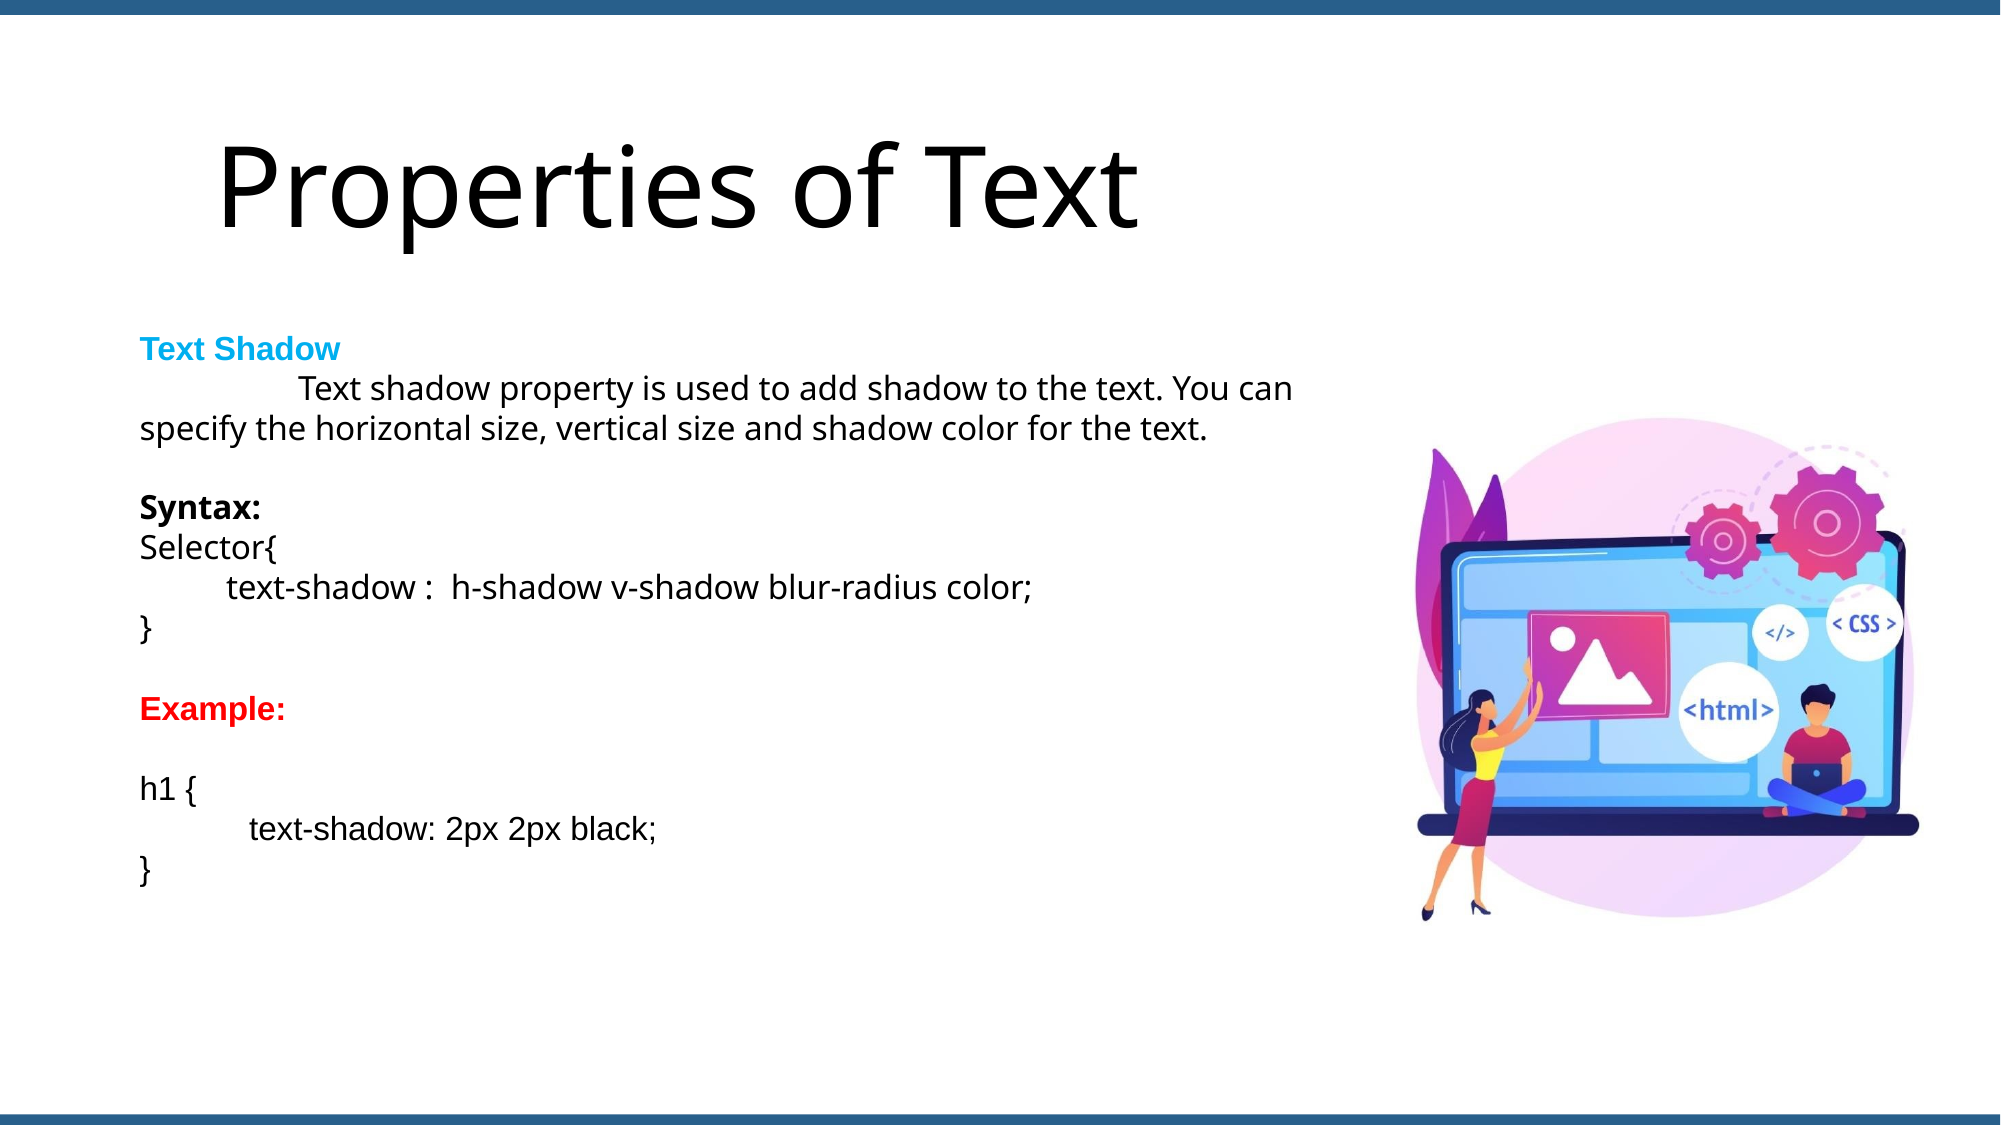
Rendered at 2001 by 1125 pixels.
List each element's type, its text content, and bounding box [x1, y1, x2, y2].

picture [1410, 412, 1924, 927]
title Properties of Text [212, 112, 1284, 303]
text_box Text Shadow Text shadow property is used to add shadow to the text. You can specify the horizontal size, vertical size and shadow color for the text. Syntax: Selector{ text-shadow : h-shadow v-shadow blur-radius color; } Example: h1 { text-shadow: 2px 2px black; } [137, 324, 1328, 888]
